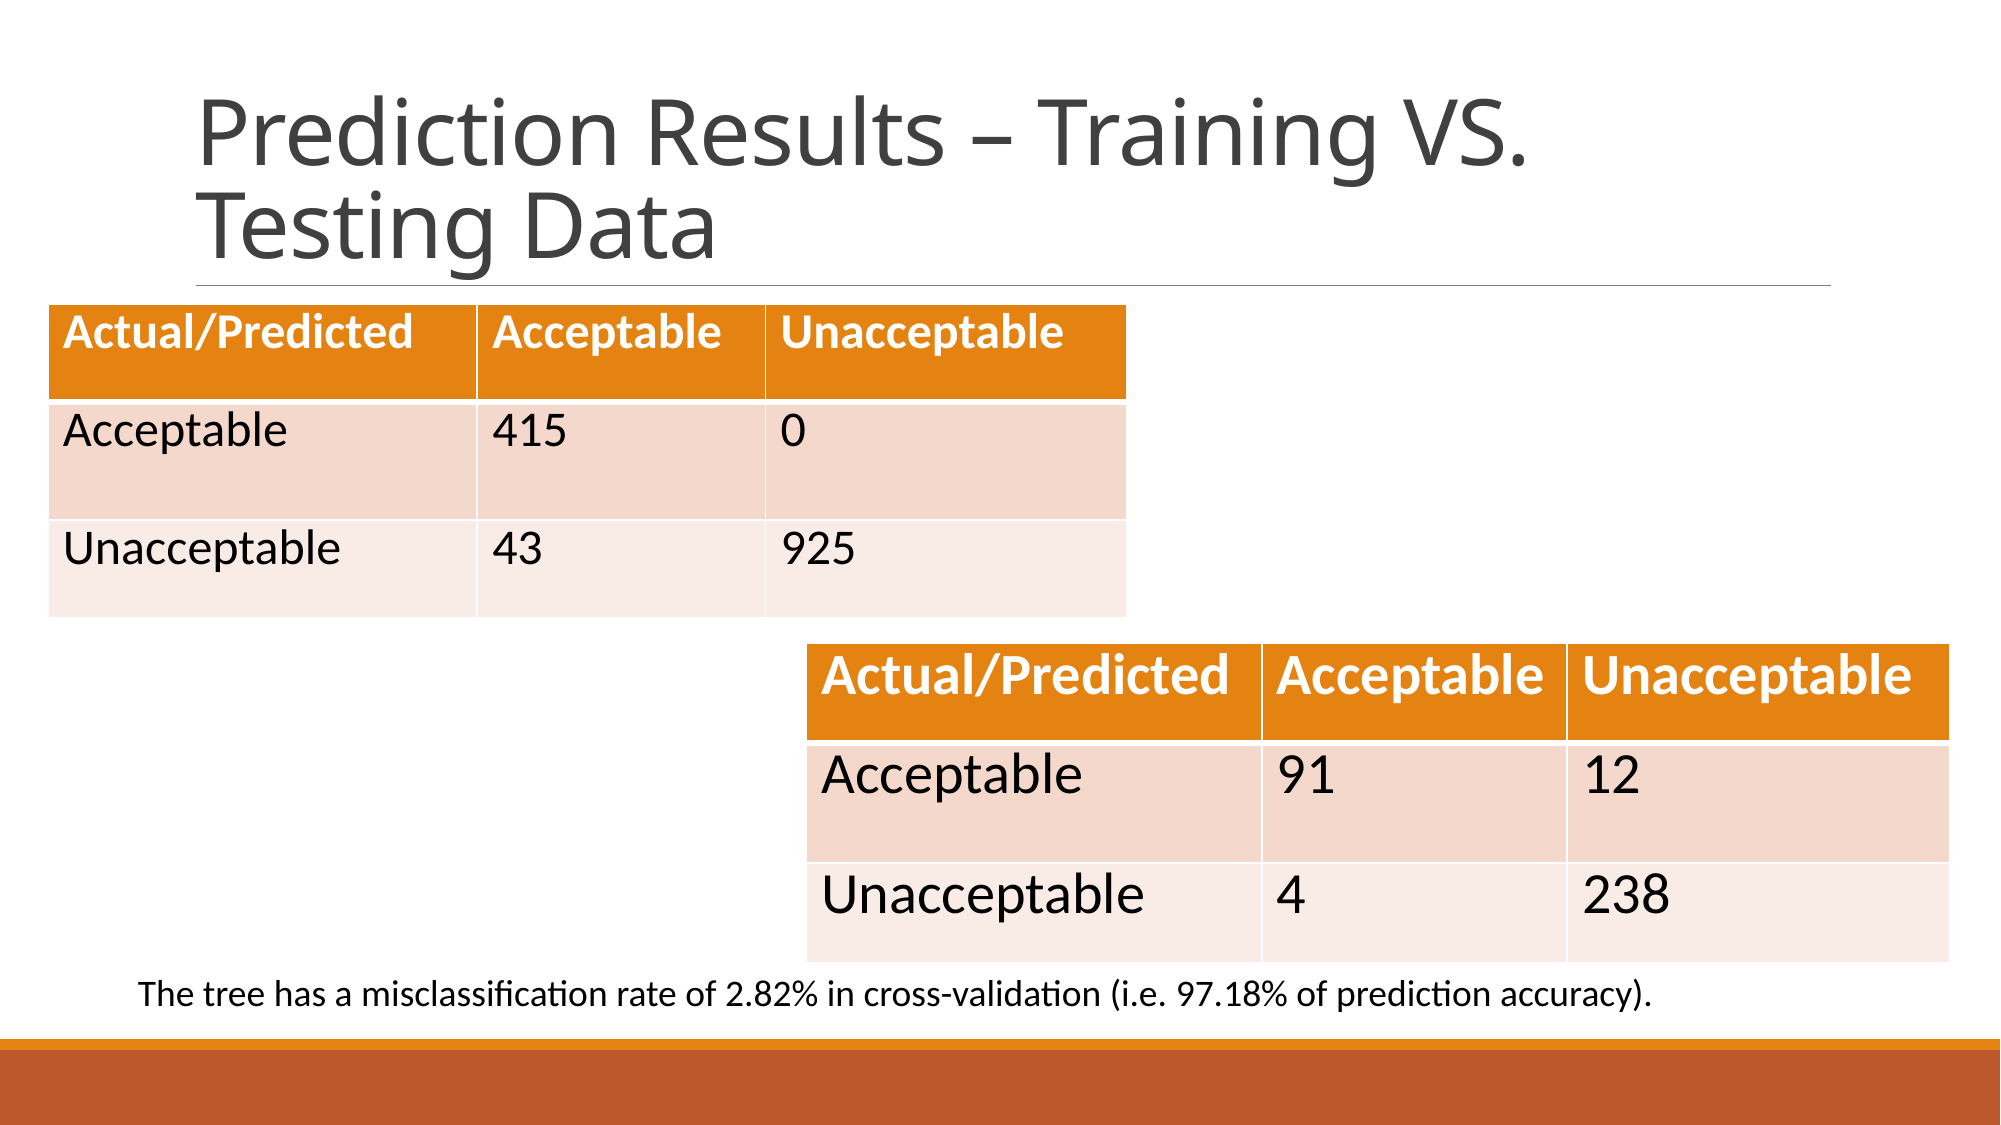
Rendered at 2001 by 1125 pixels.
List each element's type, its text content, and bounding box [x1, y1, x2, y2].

table_header Actual/Predicted [807, 644, 1261, 740]
table_cell 43 [478, 521, 765, 617]
table_header Unacceptable [766, 305, 1126, 399]
table_cell Acceptable [49, 405, 476, 519]
table_cell Unacceptable [807, 864, 1261, 961]
table_header Unacceptable [1568, 644, 1949, 740]
table_cell 238 [1568, 864, 1949, 962]
table_cell 0 [766, 405, 1126, 519]
table_cell Unacceptable [49, 521, 476, 617]
table_cell 91 [1263, 746, 1566, 862]
table_cell 415 [478, 405, 765, 519]
table_cell 4 [1263, 864, 1566, 961]
table_cell Acceptable [807, 746, 1261, 862]
table_header Actual/Predicted [49, 305, 476, 399]
table_cell 925 [766, 521, 1126, 617]
table_header Acceptable [478, 305, 765, 399]
table_header Acceptable [1263, 644, 1566, 740]
title Prediction Results – Training VS. Testing Data [180, 47, 1830, 285]
table_cell 12 [1568, 746, 1949, 862]
text_box The tree has a misclassification rate of 2.82% in cross-validation (i.e. 97.18% of prediction accuracy). [123, 961, 1830, 1022]
